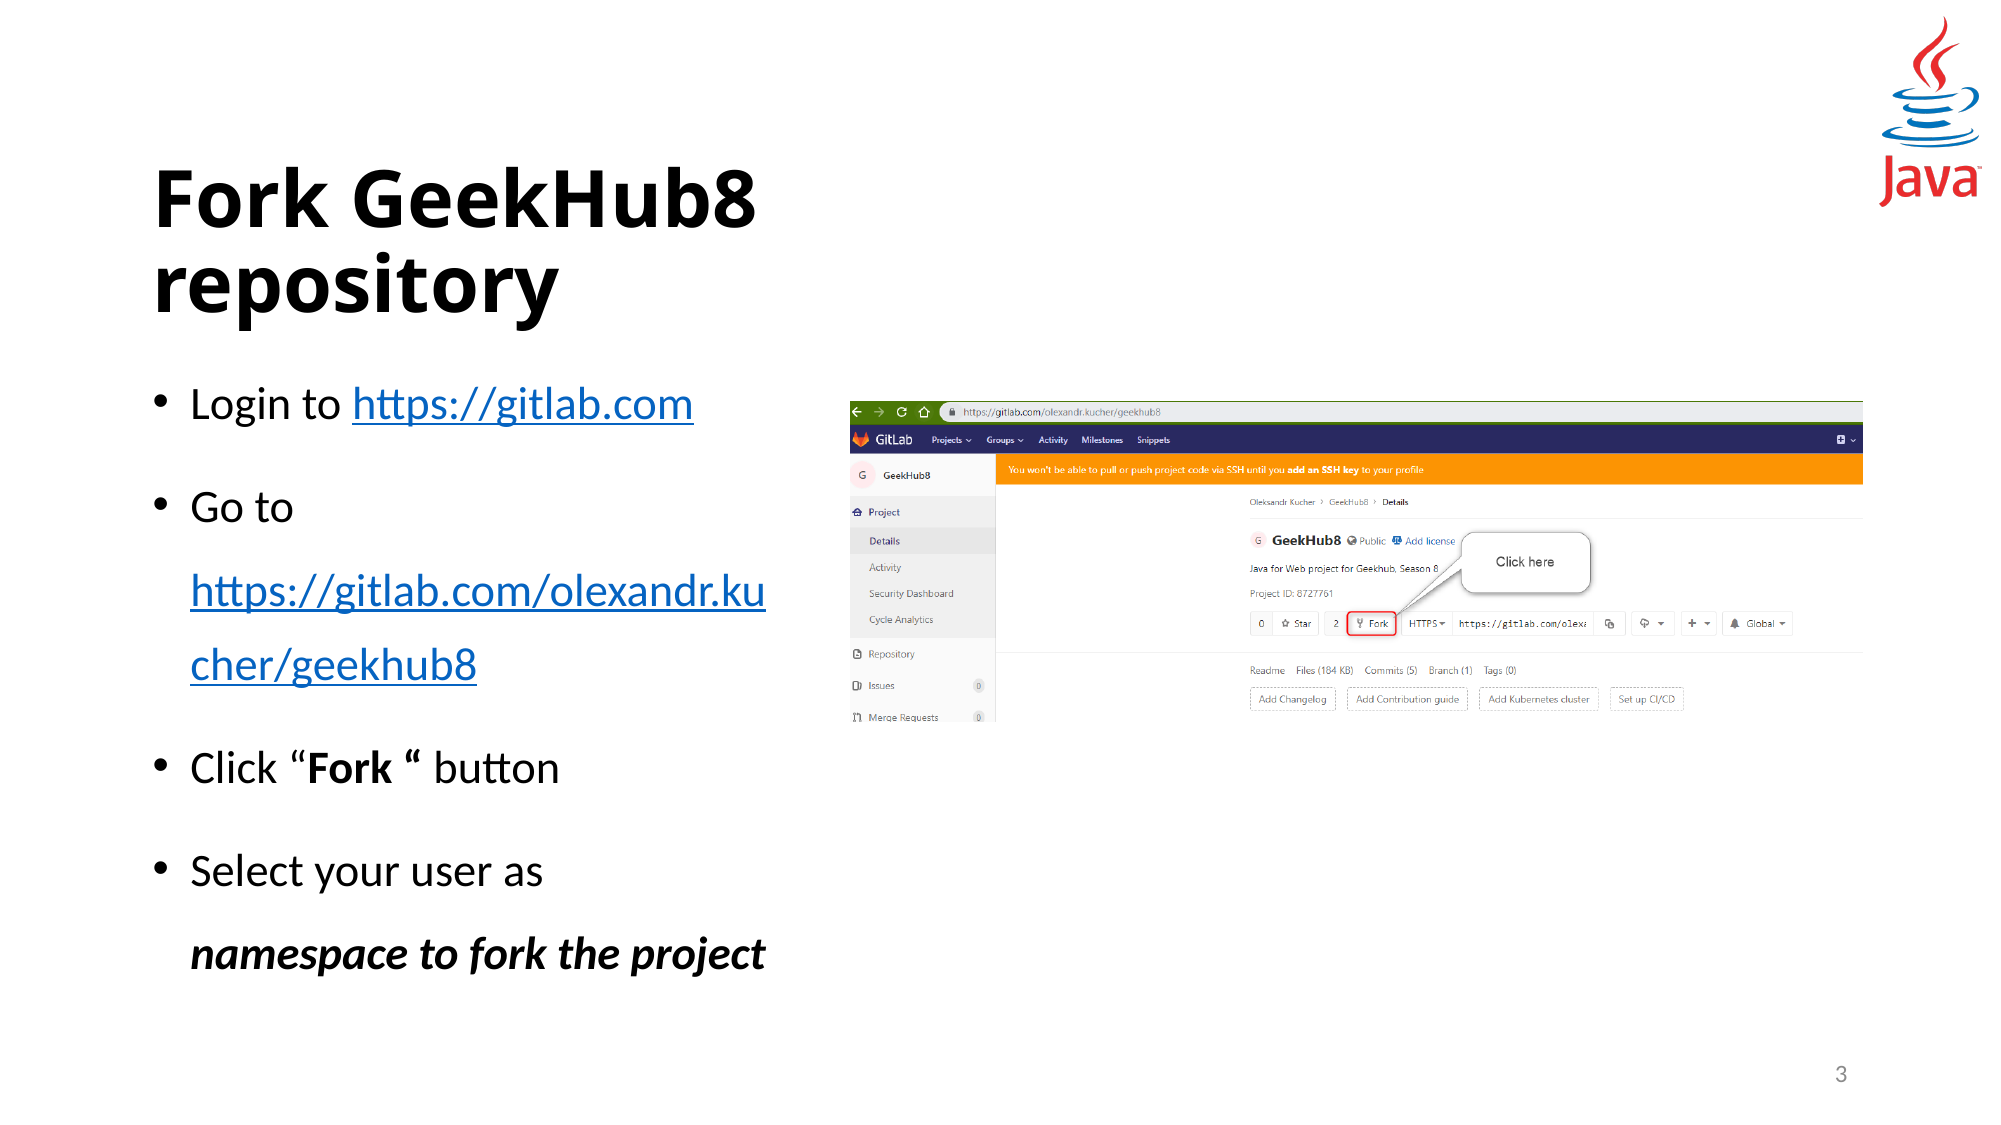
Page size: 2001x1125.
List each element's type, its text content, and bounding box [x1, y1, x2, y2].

title Fork GeekHub8 repository [137, 75, 783, 337]
list Login to https://gitlab.com Go to https://gitlab.com/olexandr.kucher/geekhub8 Click “Fork “ button Select your user as namespace to fork the project [137, 337, 783, 963]
slide_number 3 [1412, 1042, 1863, 1103]
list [850, 401, 1863, 722]
picture [1879, 16, 1982, 207]
